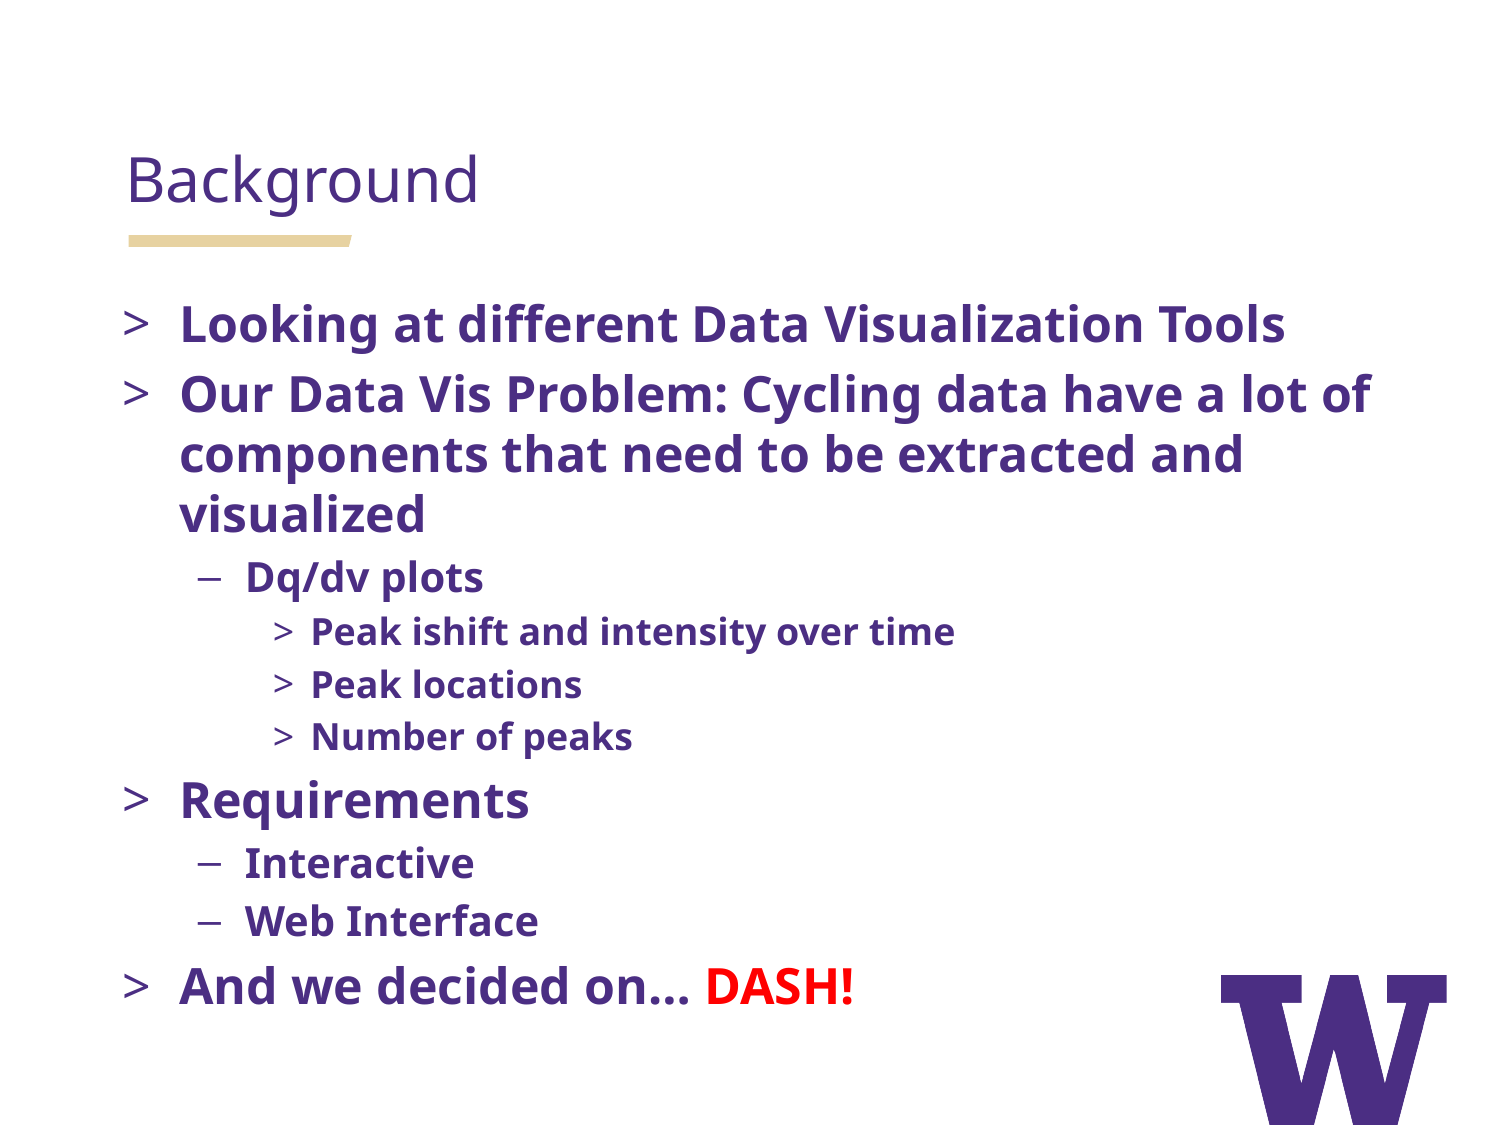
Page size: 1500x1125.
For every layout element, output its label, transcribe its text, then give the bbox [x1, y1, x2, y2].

list Looking at different Data Visualization Tools Our Data Vis Problem: Cycling data have a lot of components that need to be extracted and visualized Dq/dv plots Peak ishift and intensity over time Peak locations Number of peaks Requirements Interactive Web Interface And we decided on… DASH! [108, 284, 1453, 944]
list Background [110, 60, 1453, 224]
picture [128, 235, 352, 247]
picture [1221, 975, 1447, 1125]
